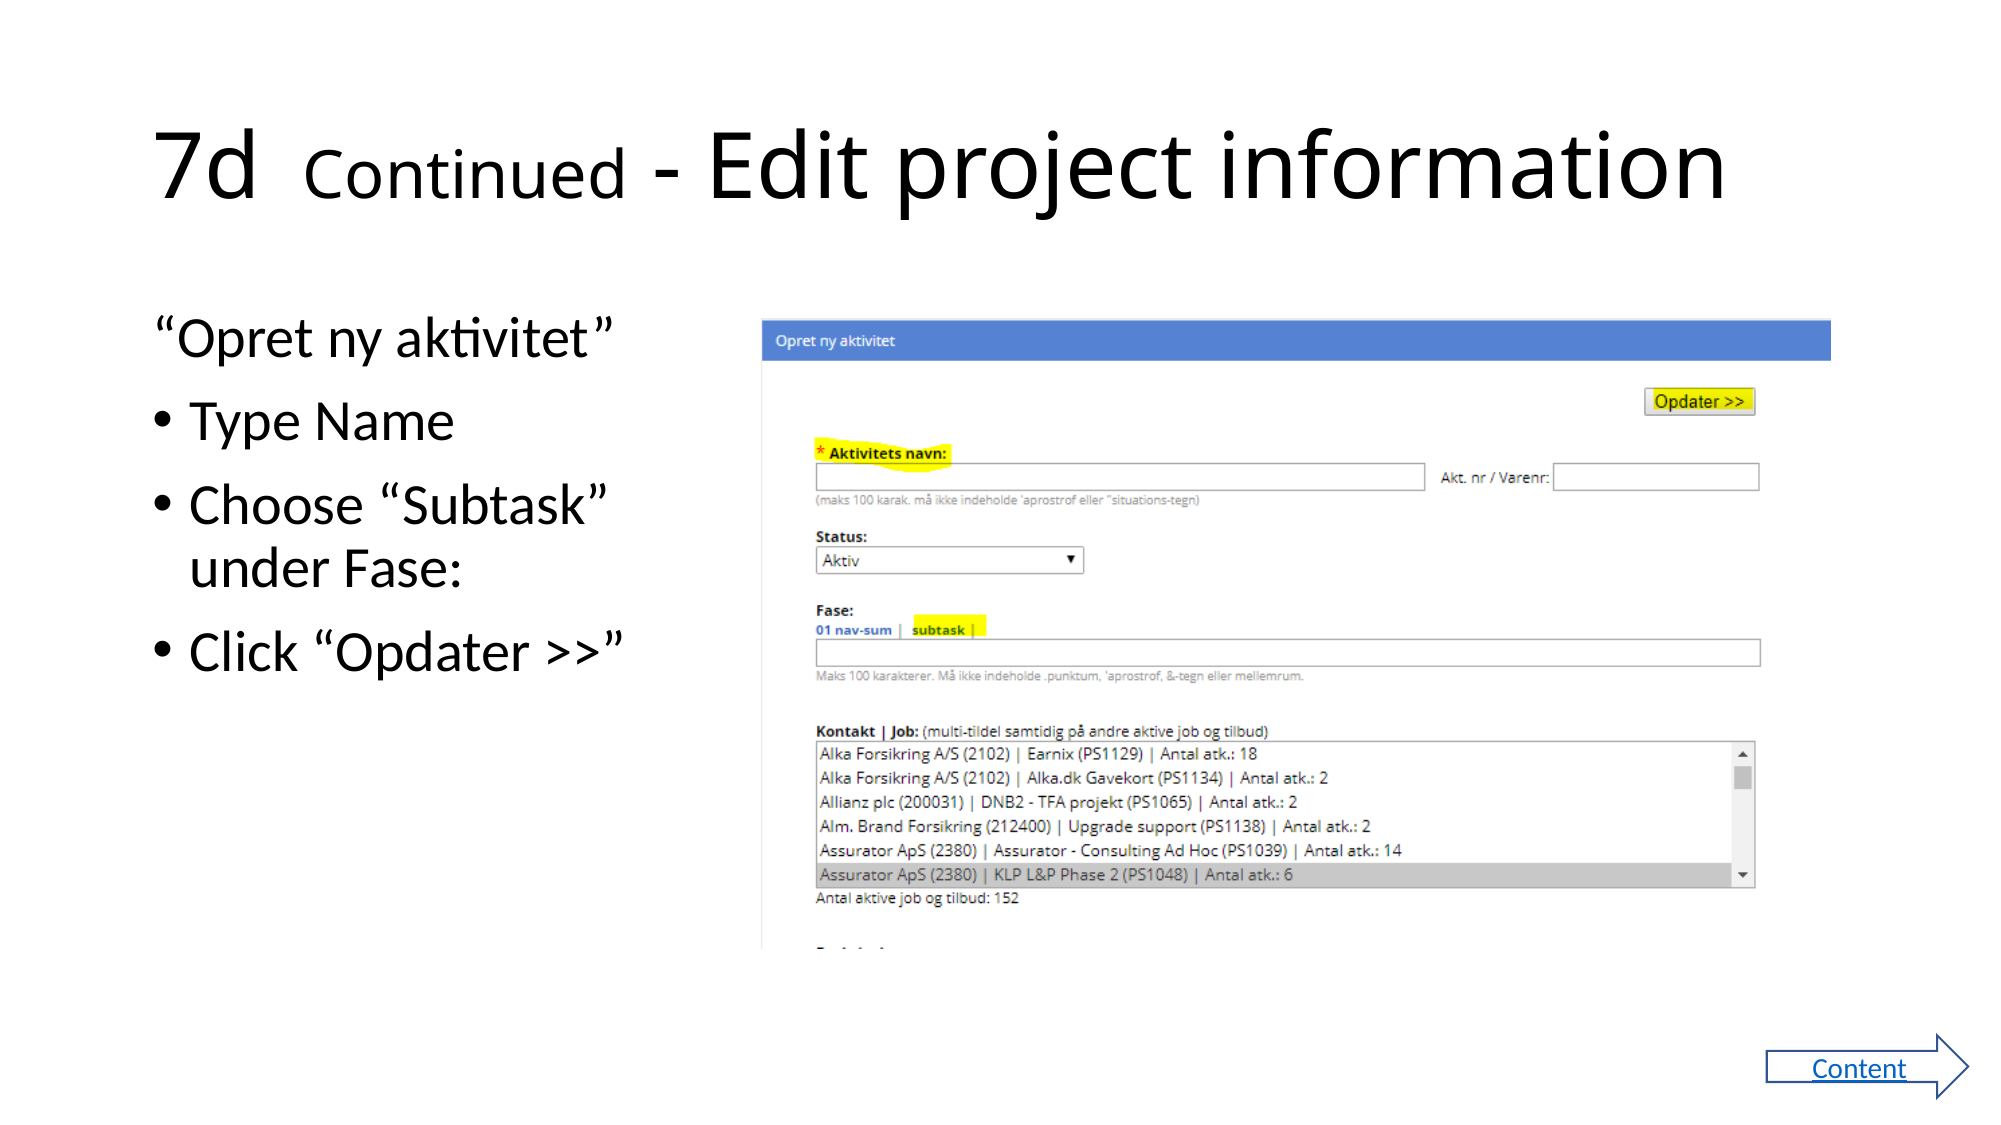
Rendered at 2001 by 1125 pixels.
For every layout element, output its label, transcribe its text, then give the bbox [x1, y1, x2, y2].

picture [761, 318, 1831, 949]
title 7d Continued - Edit project information [137, 59, 1863, 278]
list “Opret ny aktivitet” Type Name Choose “Subtask” under Fase: Click “Opdater >>” [137, 299, 707, 1014]
text_box Content [1765, 1032, 1970, 1101]
